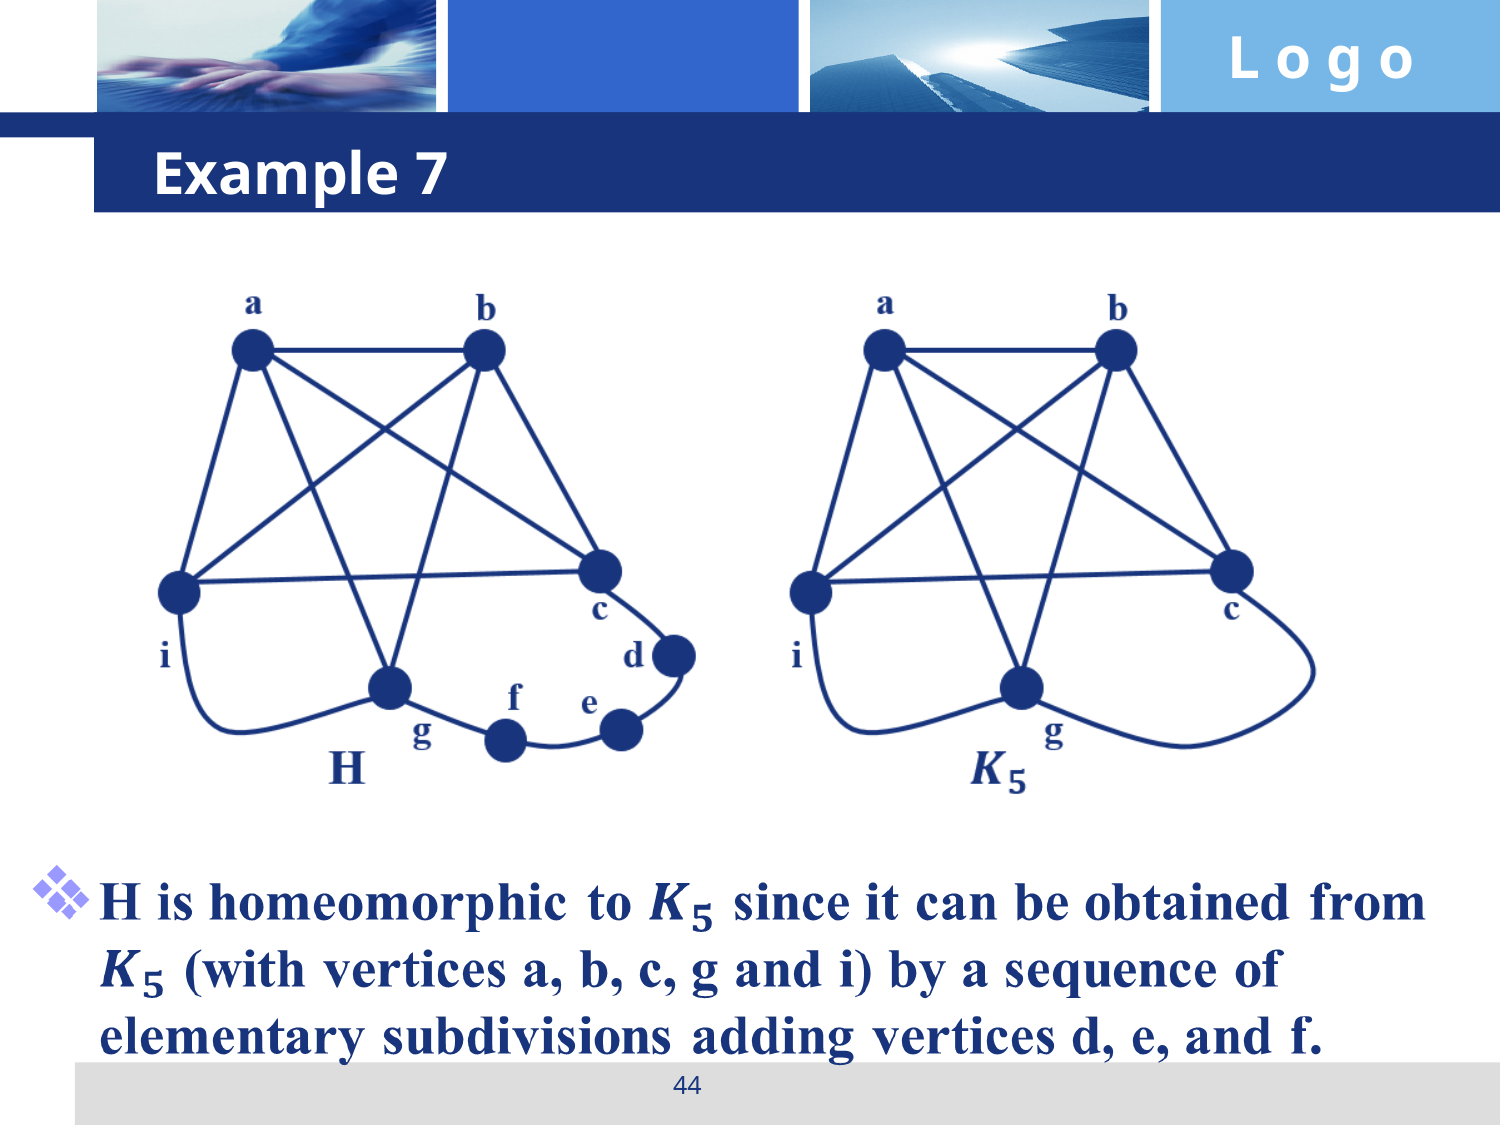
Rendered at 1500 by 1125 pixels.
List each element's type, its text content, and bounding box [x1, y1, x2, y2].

title Example 7 [137, 125, 1418, 218]
list [12, 849, 1475, 1100]
picture [128, 268, 1360, 799]
text_box 44 [512, 1062, 863, 1116]
picture [97, 0, 437, 112]
picture [810, 0, 1150, 112]
